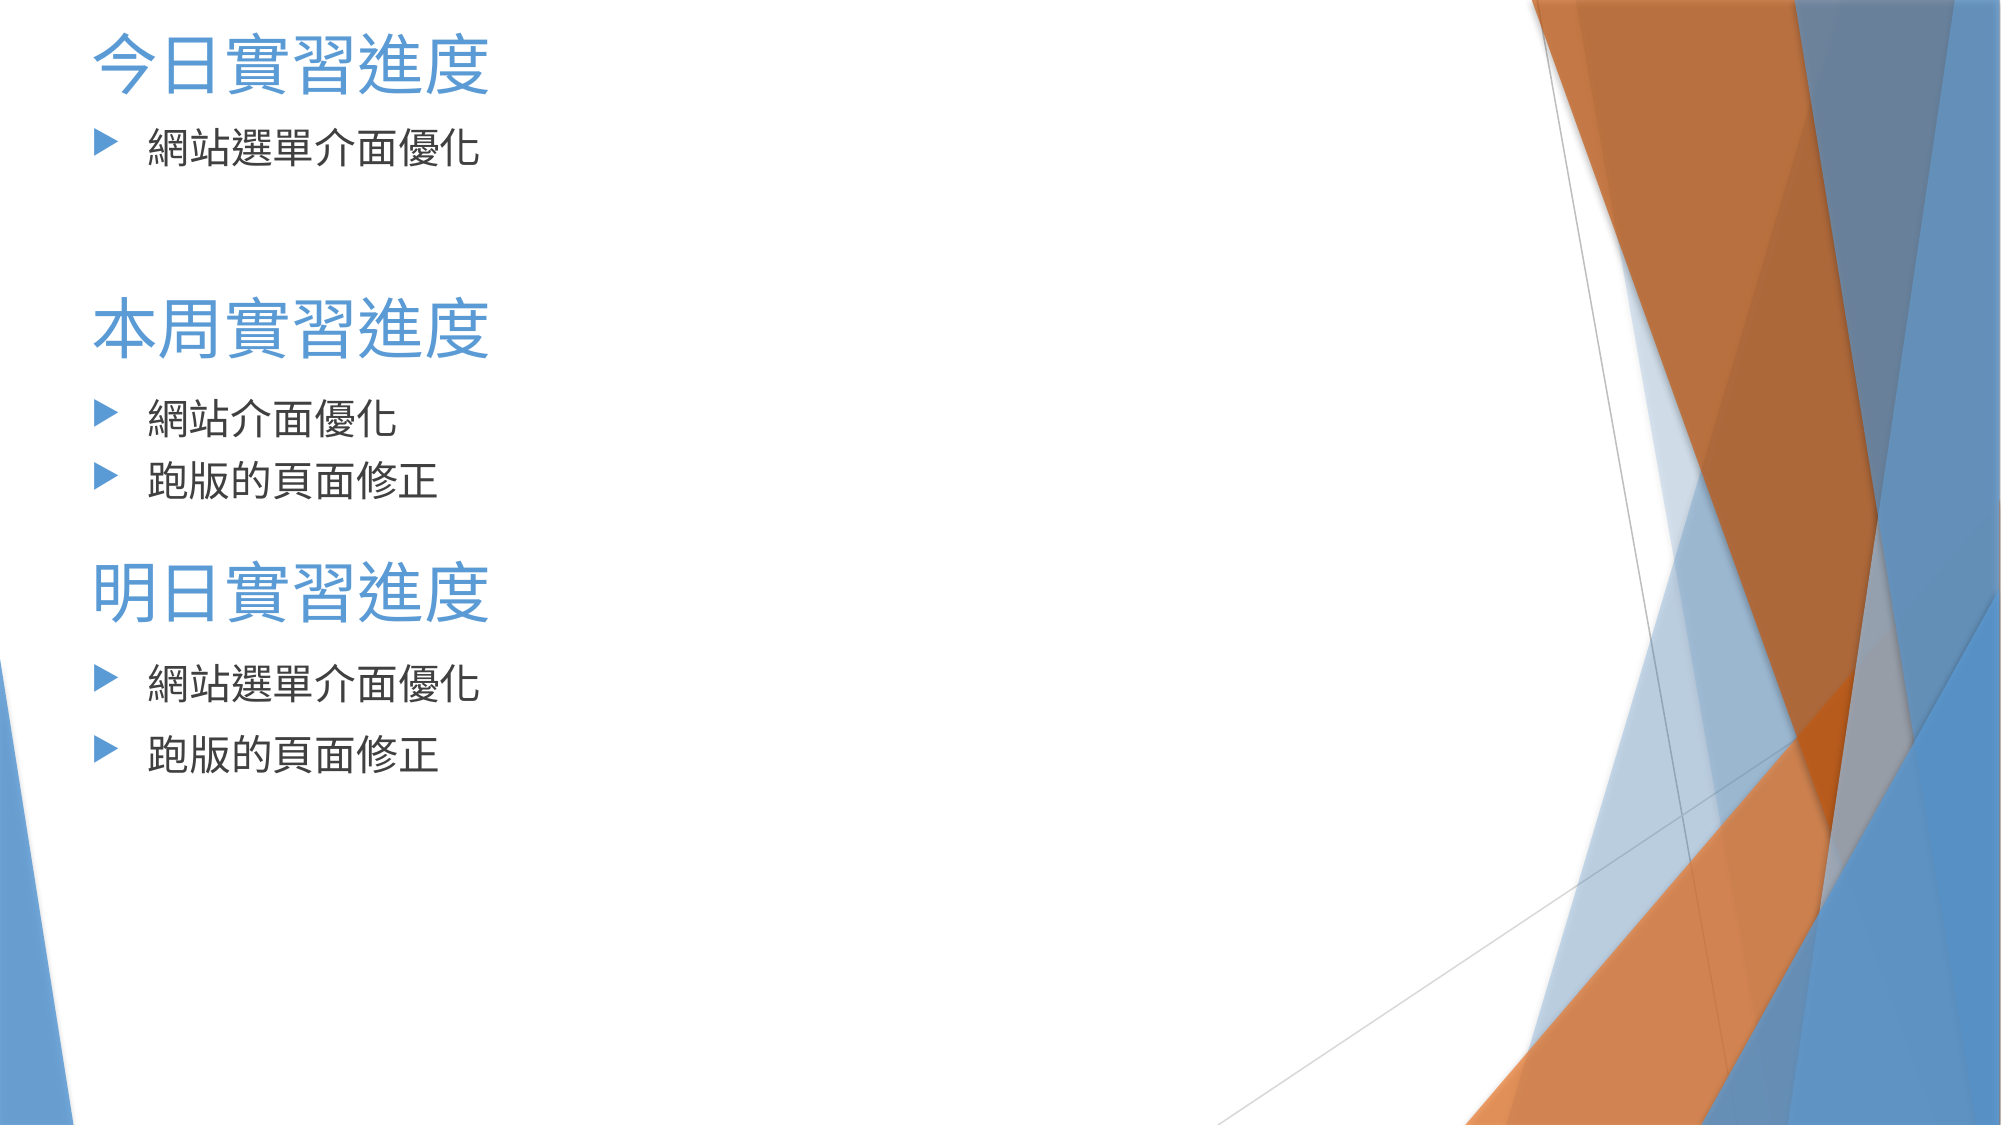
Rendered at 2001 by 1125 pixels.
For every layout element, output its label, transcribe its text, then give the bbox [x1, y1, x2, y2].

text_box 今日實習進度 [76, 15, 1487, 233]
title 本周實習進度 [76, 279, 531, 385]
text_box 網站選單介面優化 跑版的頁面修正 [76, 650, 1303, 870]
text_box 網站介面優化 跑版的頁面修正 [76, 385, 611, 653]
